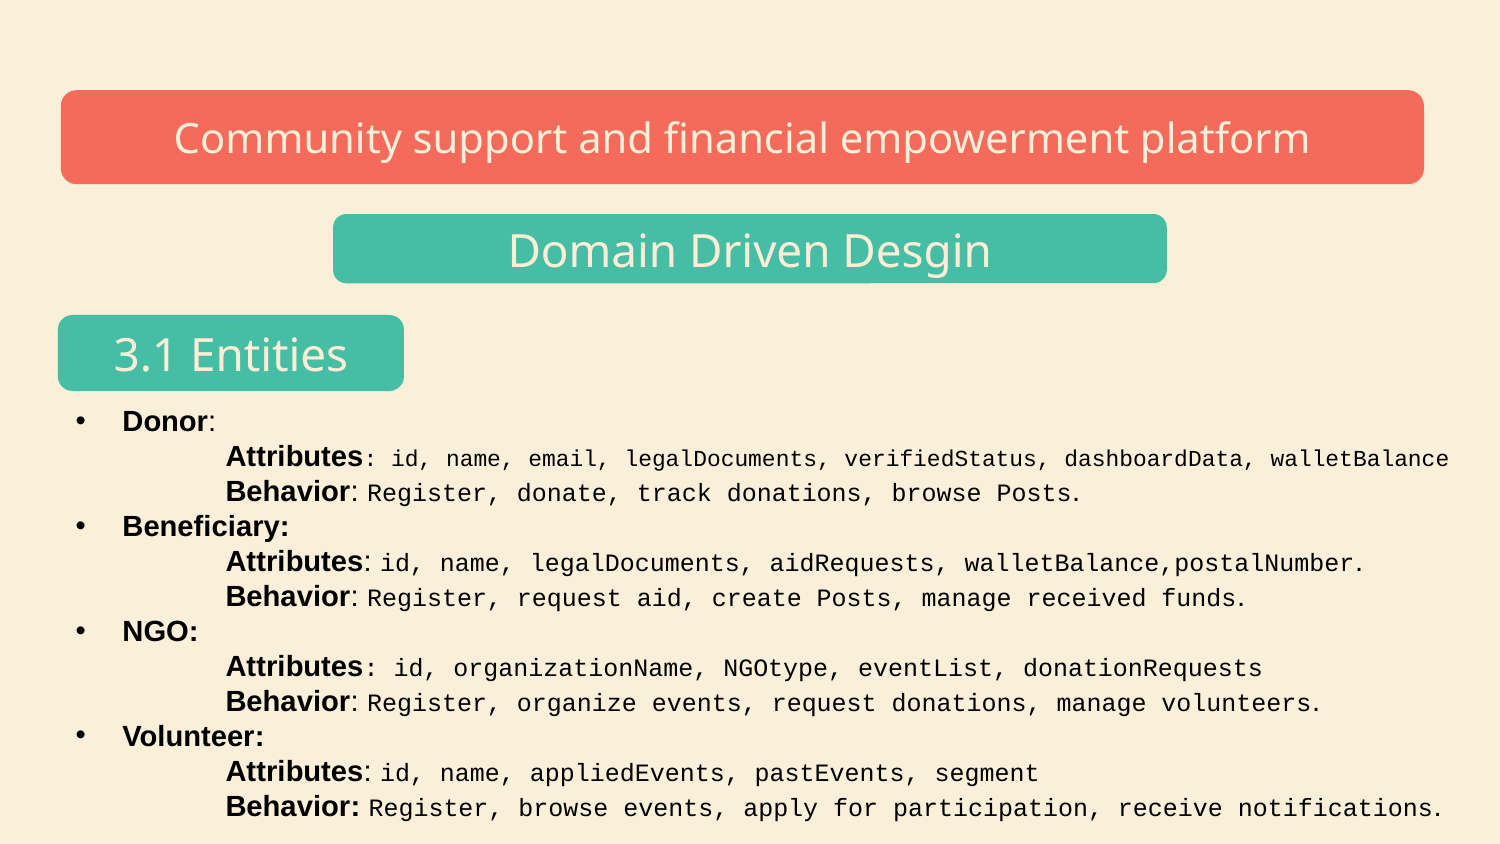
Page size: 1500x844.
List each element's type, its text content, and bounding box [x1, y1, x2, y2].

text_box [261, 391, 373, 395]
text_box Domain Driven Desgin [333, 214, 1167, 284]
text_box 3.1 Entities [57, 314, 404, 391]
text_box Donor: Attributes: id, name, email, legalDocuments, verifiedStatus, dashboardData, walletBalance Behavior: Register, donate, track donations, browse Posts. Beneficiary: Attributes: id, name, legalDocuments, aidRequests, walletBalance,postalNumber. Behavior: Register, request aid, create Posts, manage received funds. NGO: Attributes: id, organizationName, NGOtype, eventList, donationRequests Behavior: Register, organize events, request donations, manage volunteers. Volunteer: Attributes: id, name, appliedEvents, pastEvents, segment Behavior: Register, browse events, apply for participation, receive notifications. [60, 395, 1500, 844]
text_box Community support and financial empowerment platform [60, 90, 1425, 185]
